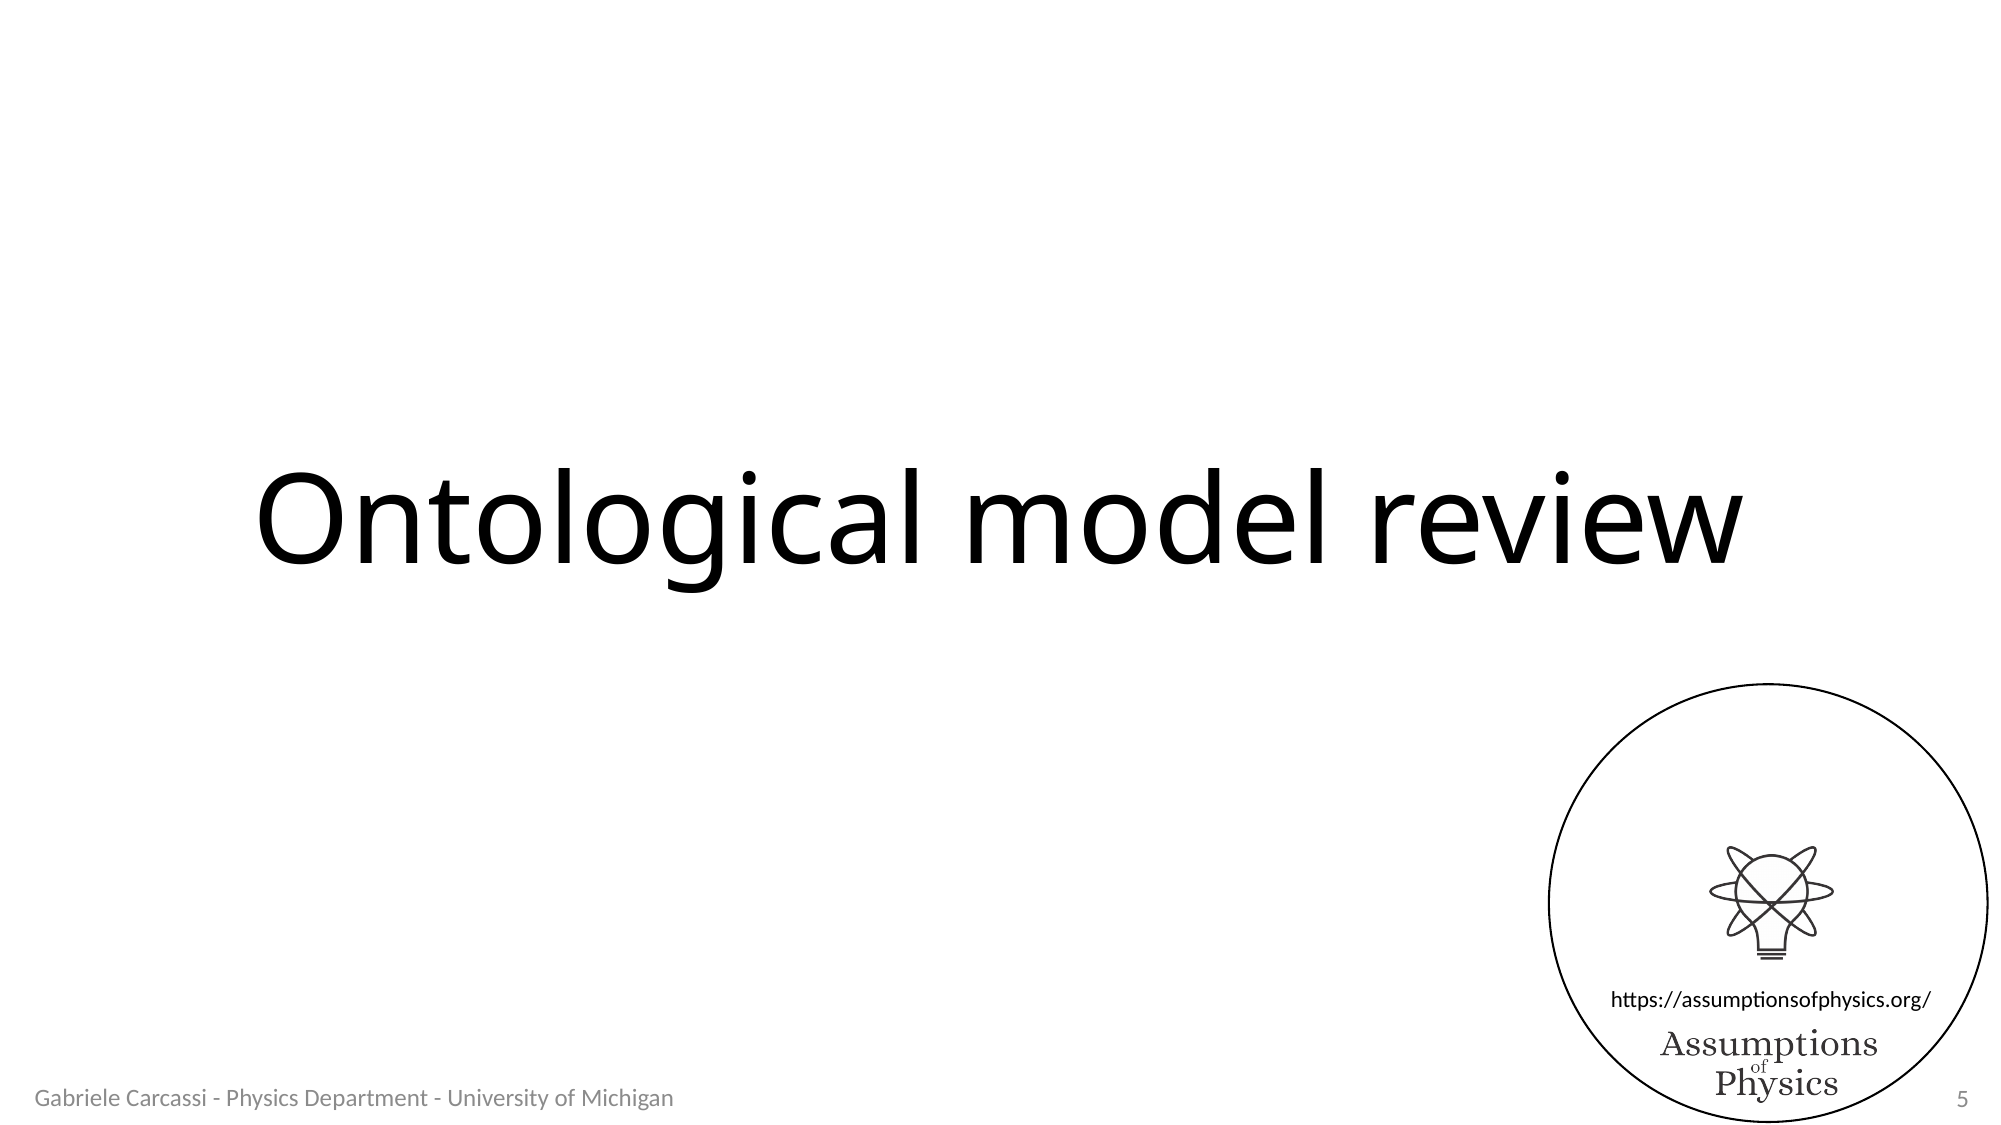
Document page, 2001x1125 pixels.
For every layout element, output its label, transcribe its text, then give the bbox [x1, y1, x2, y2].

footer Gabriele Carcassi - Physics Department - University of Michigan [19, 1077, 999, 1116]
picture [1660, 1029, 1877, 1103]
picture [1709, 846, 1834, 960]
title Ontological model review [136, 280, 1862, 749]
slide_number 5 [1893, 1078, 1985, 1116]
